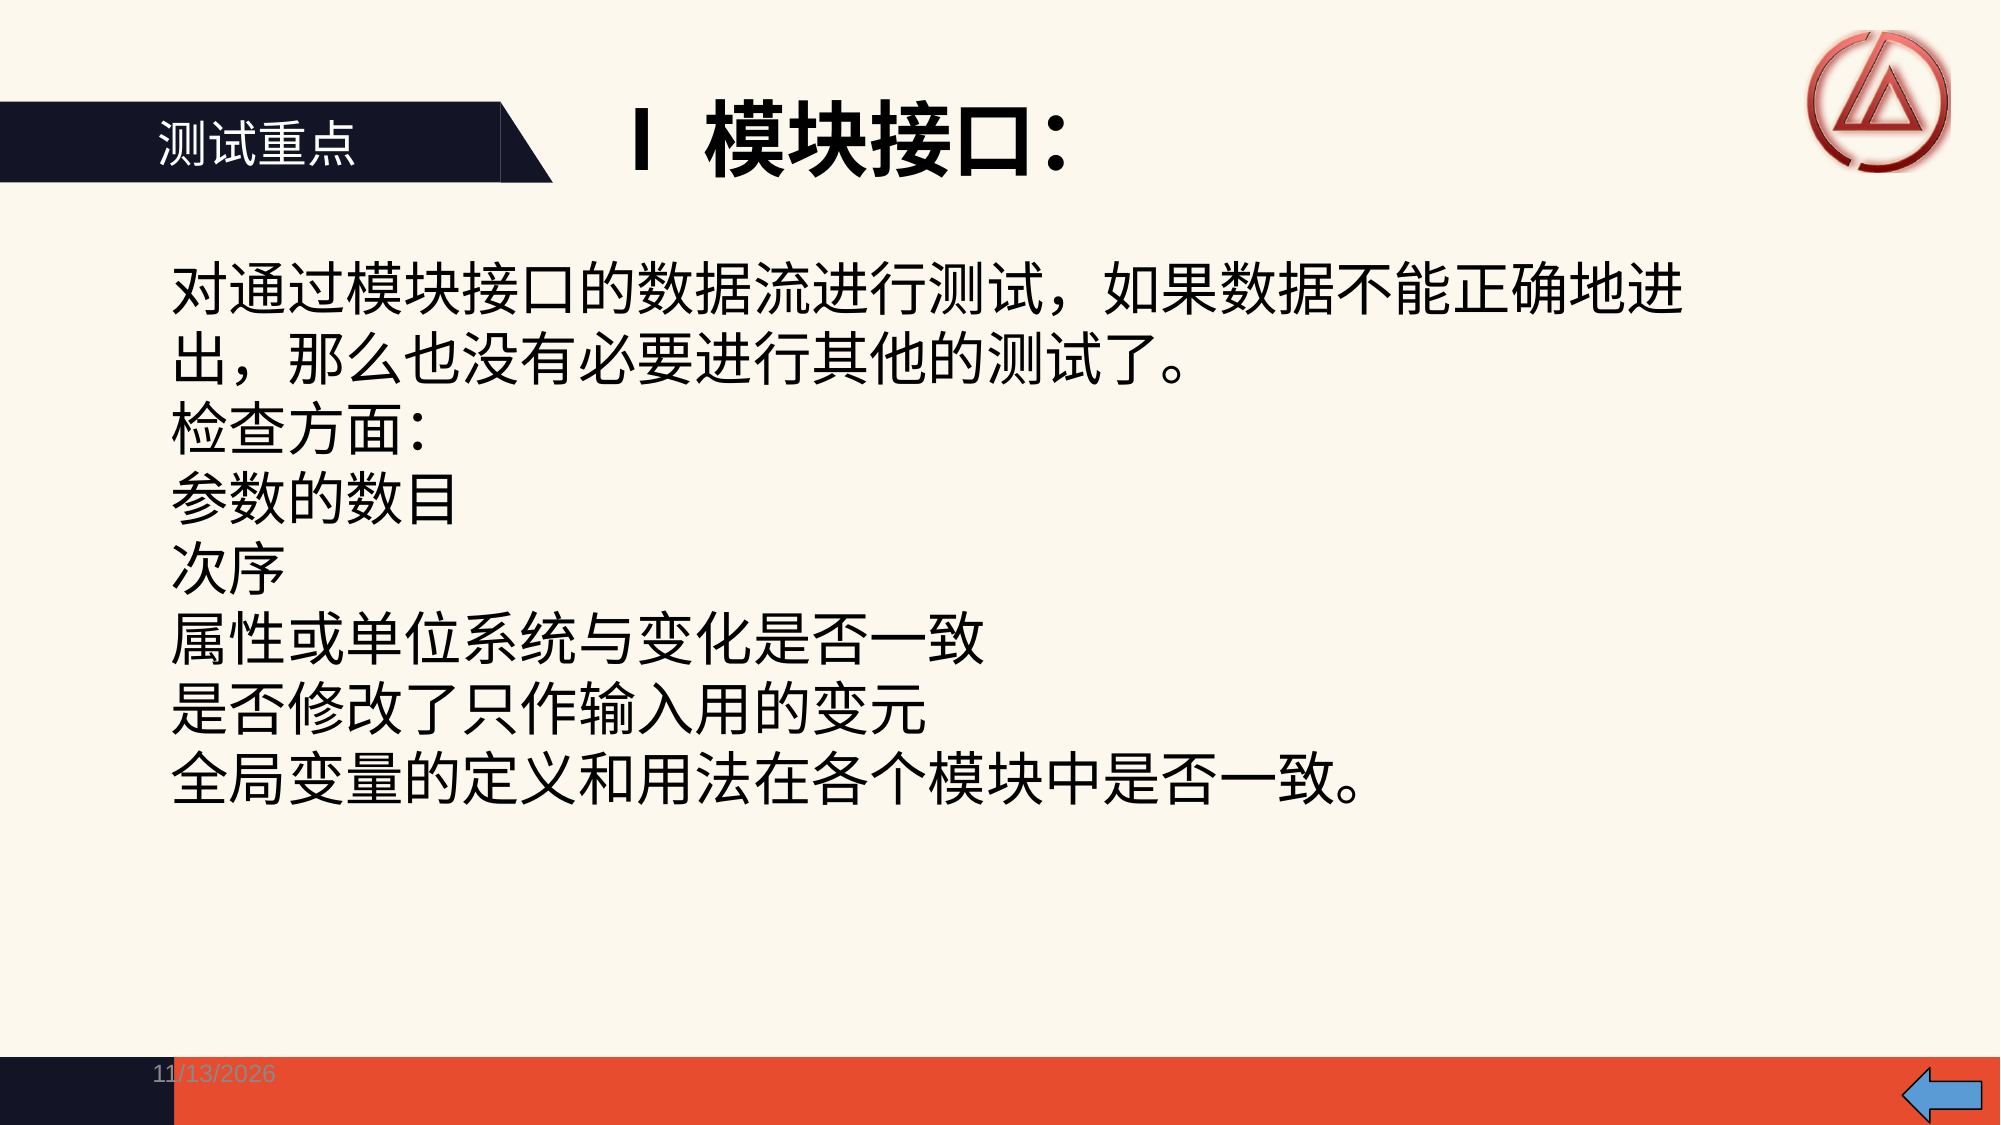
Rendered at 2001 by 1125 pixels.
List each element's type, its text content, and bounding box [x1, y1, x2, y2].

text_box 对通过模块接口的数据流进行测试，如果数据不能正确地进出，那么也没有必要进行其他的测试了。 检查方面： 参数的数目 次序 属性或单位系统与变化是否一致 是否修改了只作输入用的变元 全局变量的定义和用法在各个模块中是否一致。 [155, 244, 1709, 1030]
text_box [1902, 1067, 1982, 1123]
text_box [0, 101, 554, 183]
title Ⅰ模块接口： [585, 97, 1949, 190]
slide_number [137, 1042, 588, 1103]
picture [1804, 30, 1951, 173]
